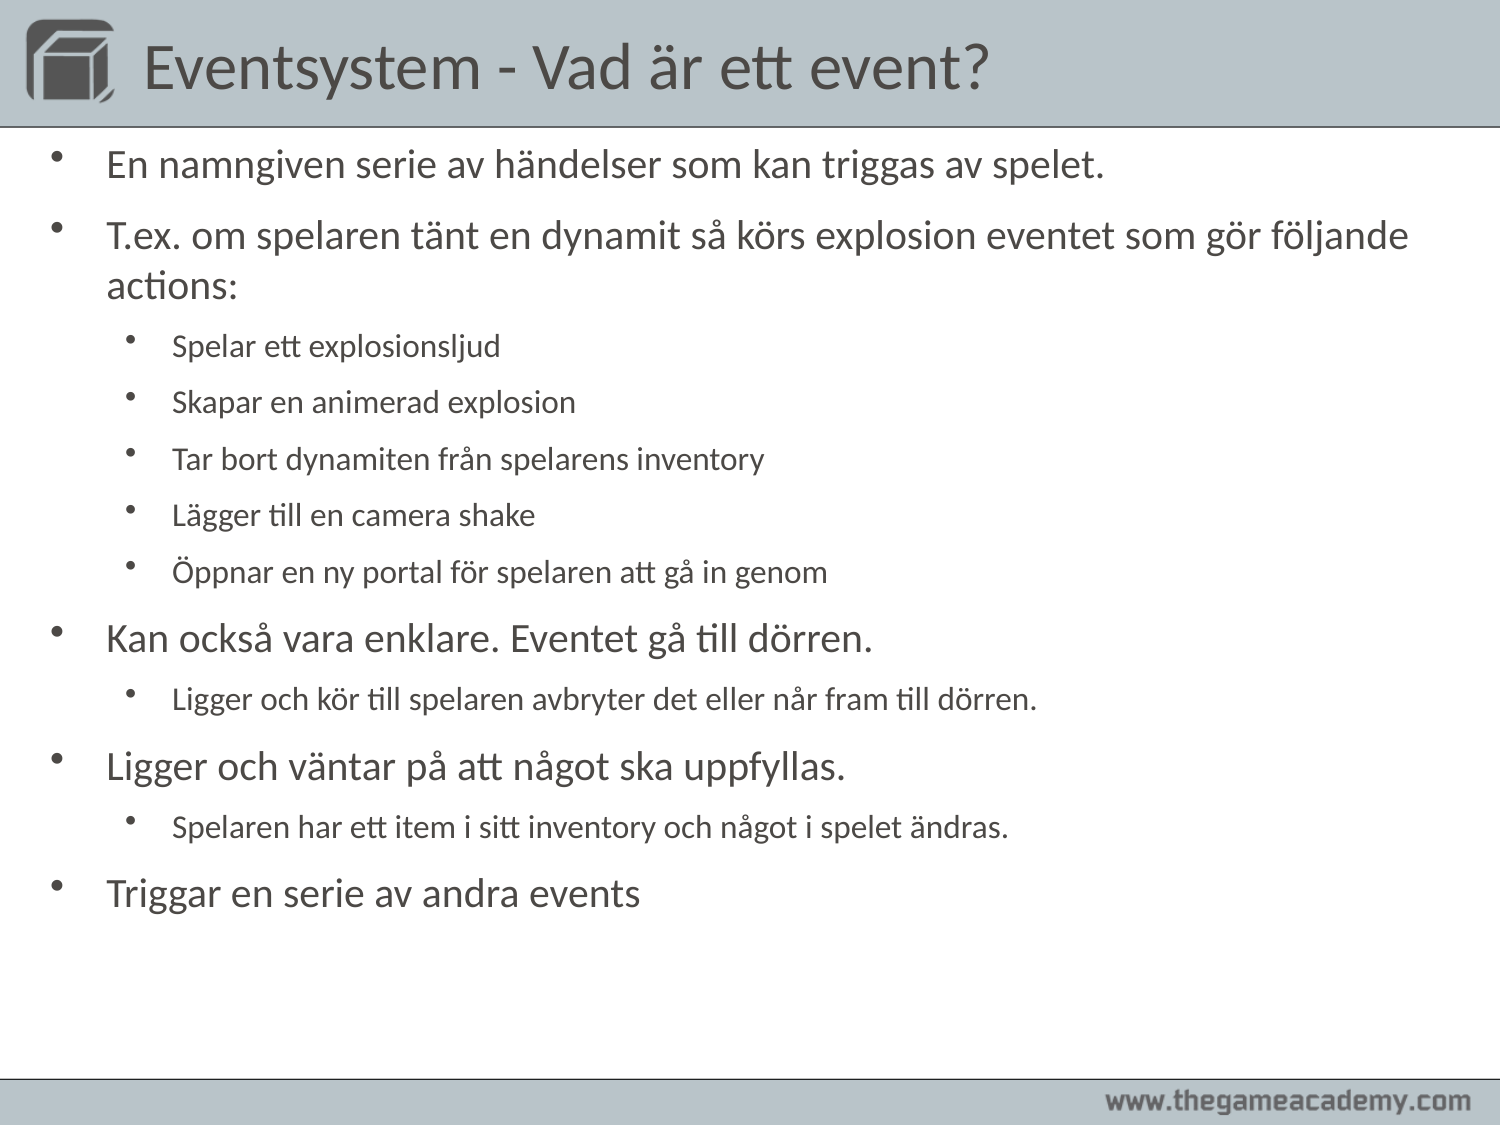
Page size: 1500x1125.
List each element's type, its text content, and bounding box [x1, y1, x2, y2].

picture [0, 0, 1500, 1125]
title Eventsystem - Vad är ett event? [128, 0, 1500, 126]
list En namngiven serie av händelser som kan triggas av spelet. T.ex. om spelaren tänt en dynamit så körs explosion eventet som gör följande actions: Spelar ett explosionsljud Skapar en animerad explosion Tar bort dynamiten från spelarens inventory Lägger till en camera shake Öppnar en ny portal för spelaren att gå in genom Kan också vara enklare. Eventet gå till dörren. Ligger och kör till spelaren avbryter det eller når fram till dörren. Ligger och väntar på att något ska uppfyllas. Spelaren har ett item i sitt inventory och något i spelet ändras. Triggar en serie av andra events [35, 128, 1465, 1079]
